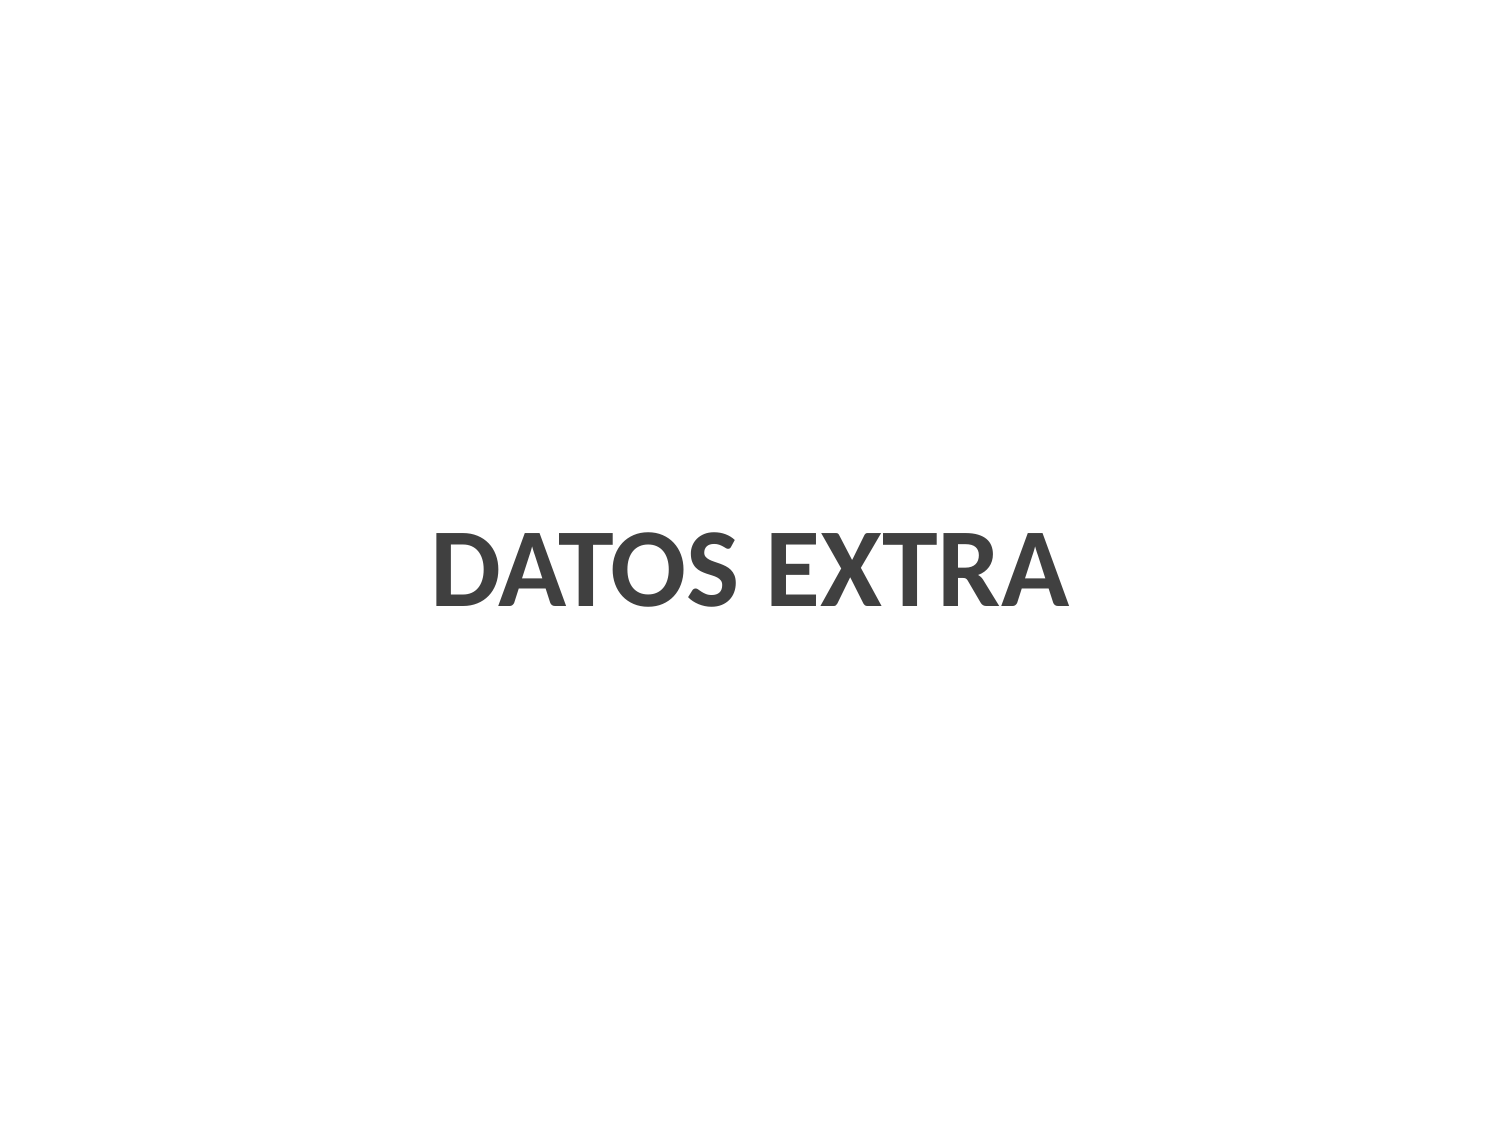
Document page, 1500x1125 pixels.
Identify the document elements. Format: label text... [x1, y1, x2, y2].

text_box DATOS EXTRA [415, 486, 1085, 637]
